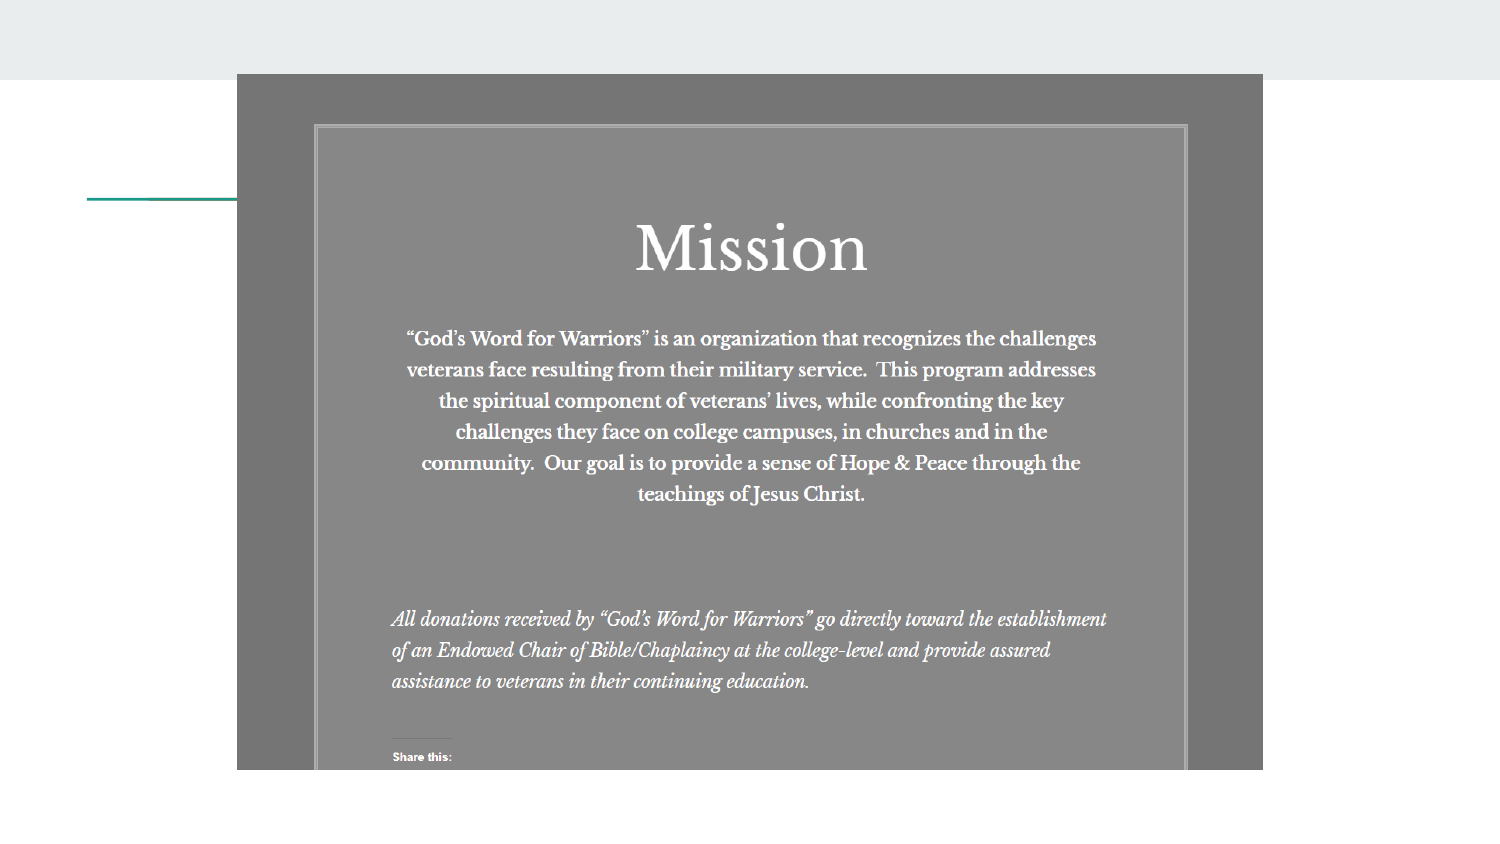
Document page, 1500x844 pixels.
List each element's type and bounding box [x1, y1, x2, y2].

picture [237, 73, 1263, 770]
